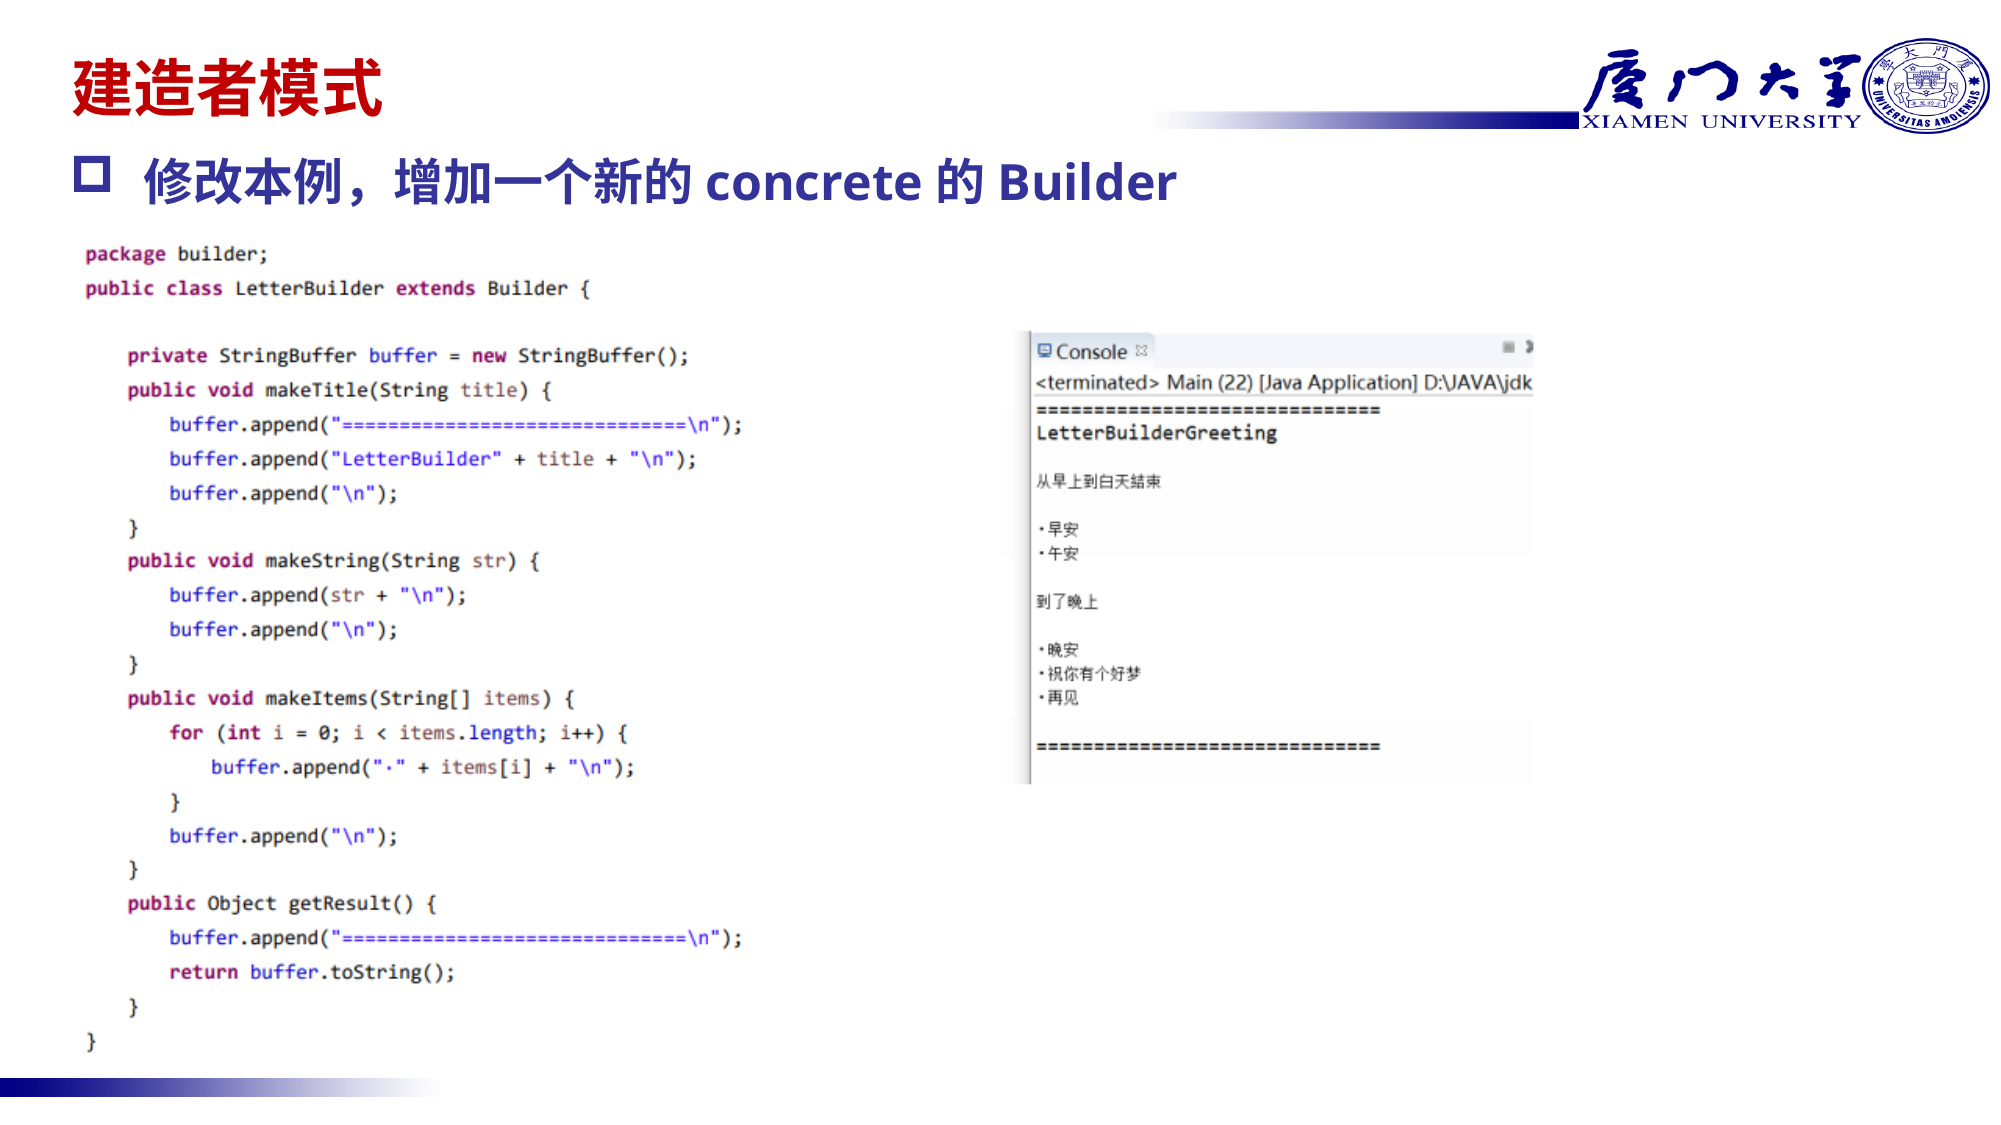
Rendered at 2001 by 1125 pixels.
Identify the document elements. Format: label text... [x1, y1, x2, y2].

picture [997, 327, 1544, 798]
picture [0, 1078, 676, 1097]
picture [1862, 38, 1990, 42]
title 建造者模式 [0, 42, 2000, 156]
picture [54, 231, 756, 1065]
text_box 修改本例，增加一个新的concrete的Builder [55, 137, 1863, 1083]
